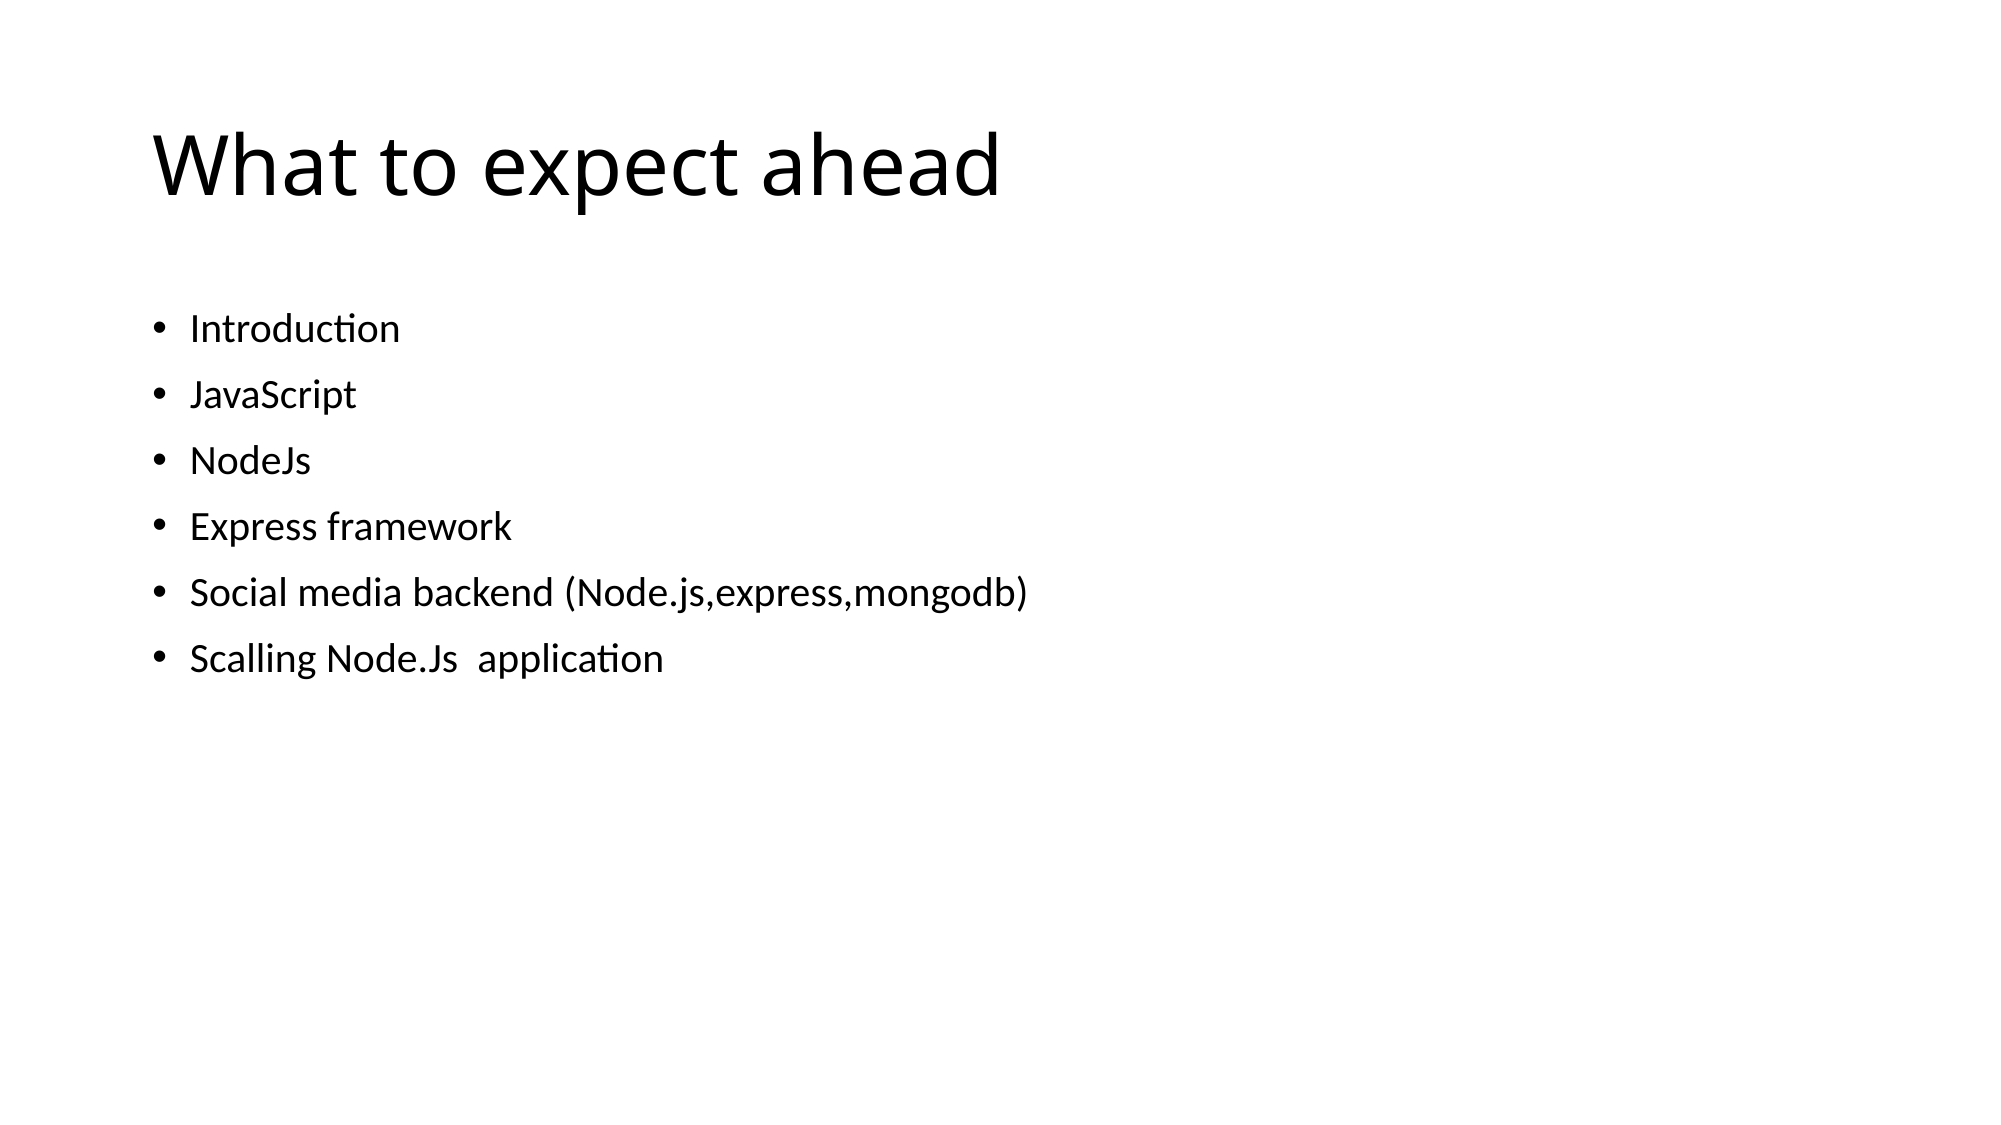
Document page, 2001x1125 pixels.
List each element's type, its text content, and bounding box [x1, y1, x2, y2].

title What to expect ahead [137, 59, 1863, 278]
list Introduction JavaScript NodeJs Express framework Social media backend (Node.js,express,mongodb) Scalling Node.Js application [137, 299, 1863, 1014]
